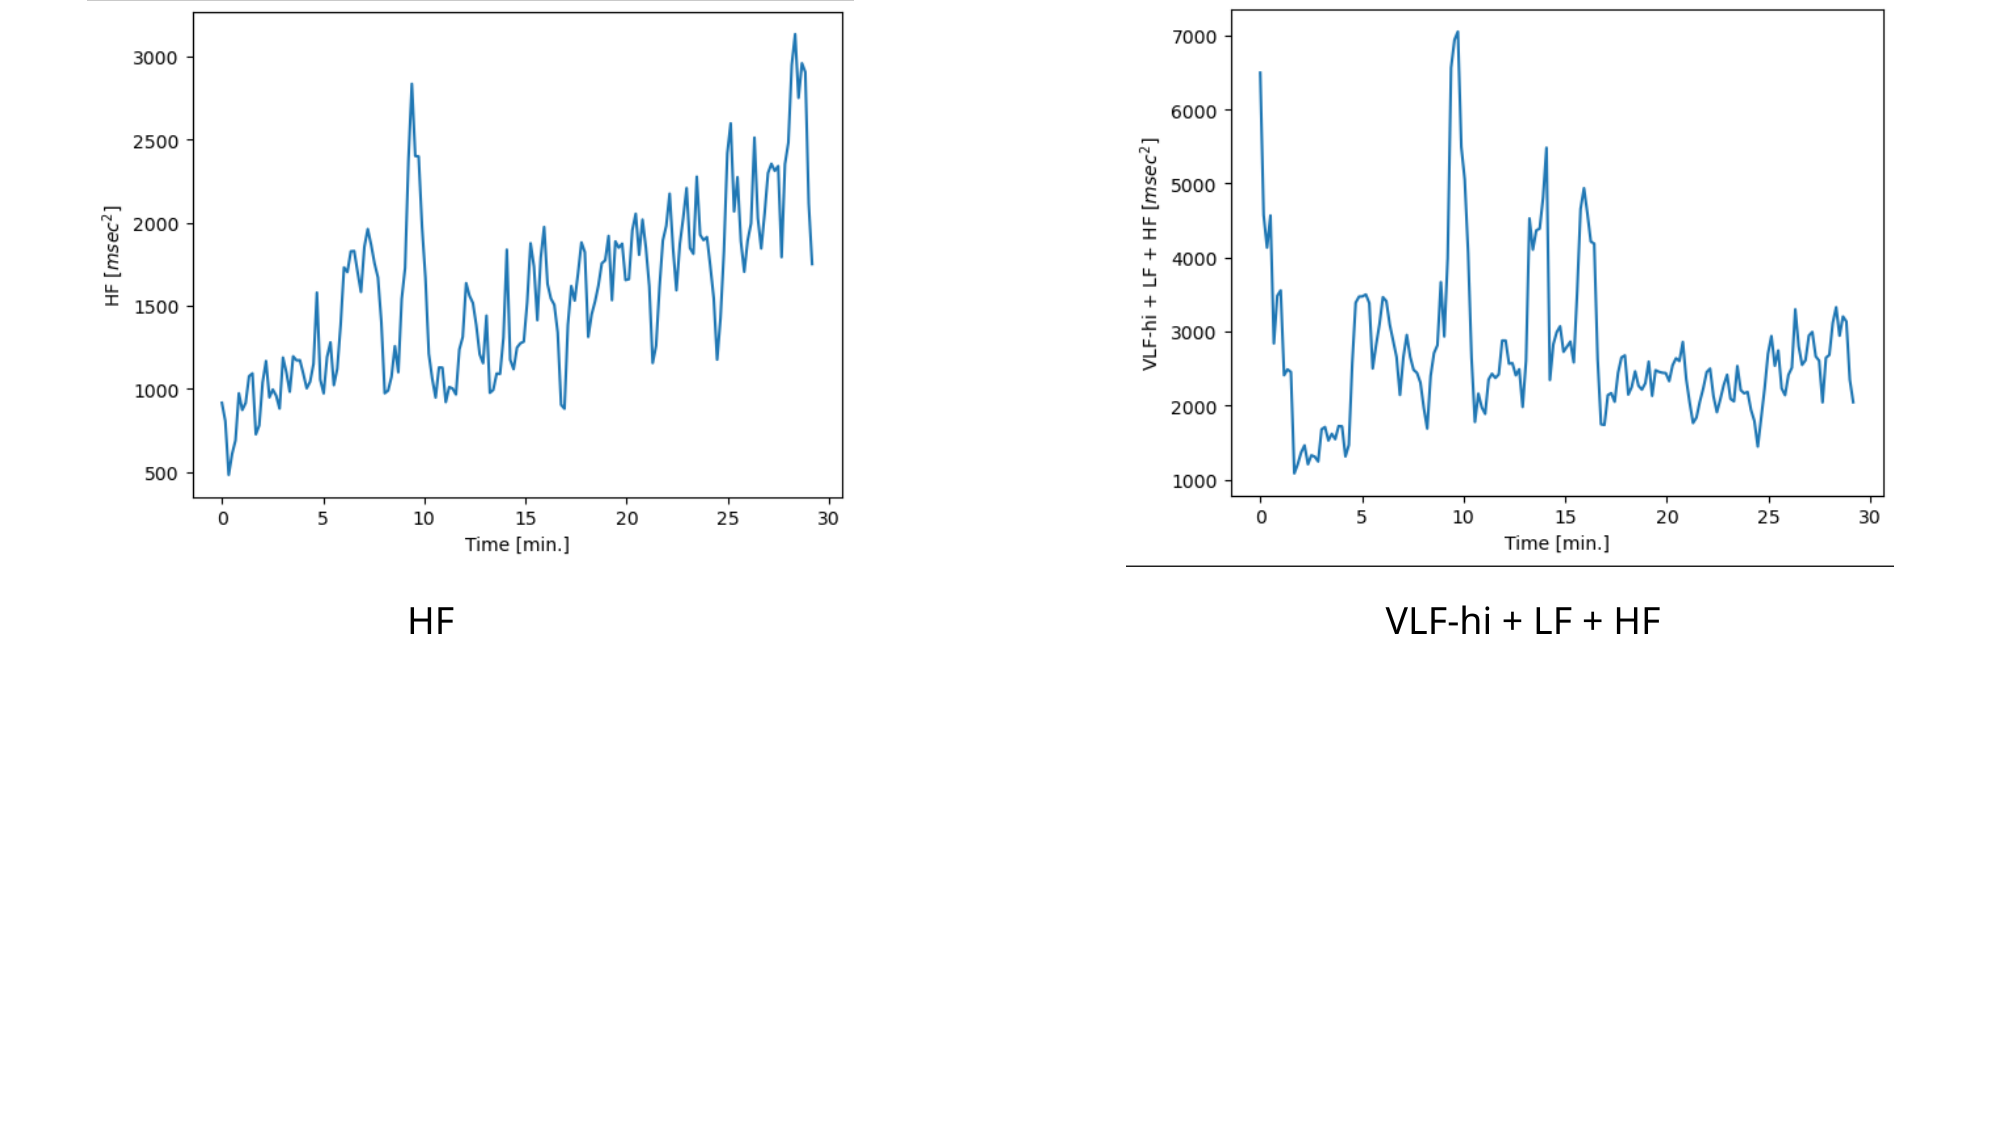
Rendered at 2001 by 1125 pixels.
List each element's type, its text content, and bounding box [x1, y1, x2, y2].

text_box HF [392, 589, 470, 650]
picture [1126, 0, 1894, 567]
text_box VLF-hi + LF + HF [1370, 589, 1676, 650]
picture [87, 0, 854, 563]
